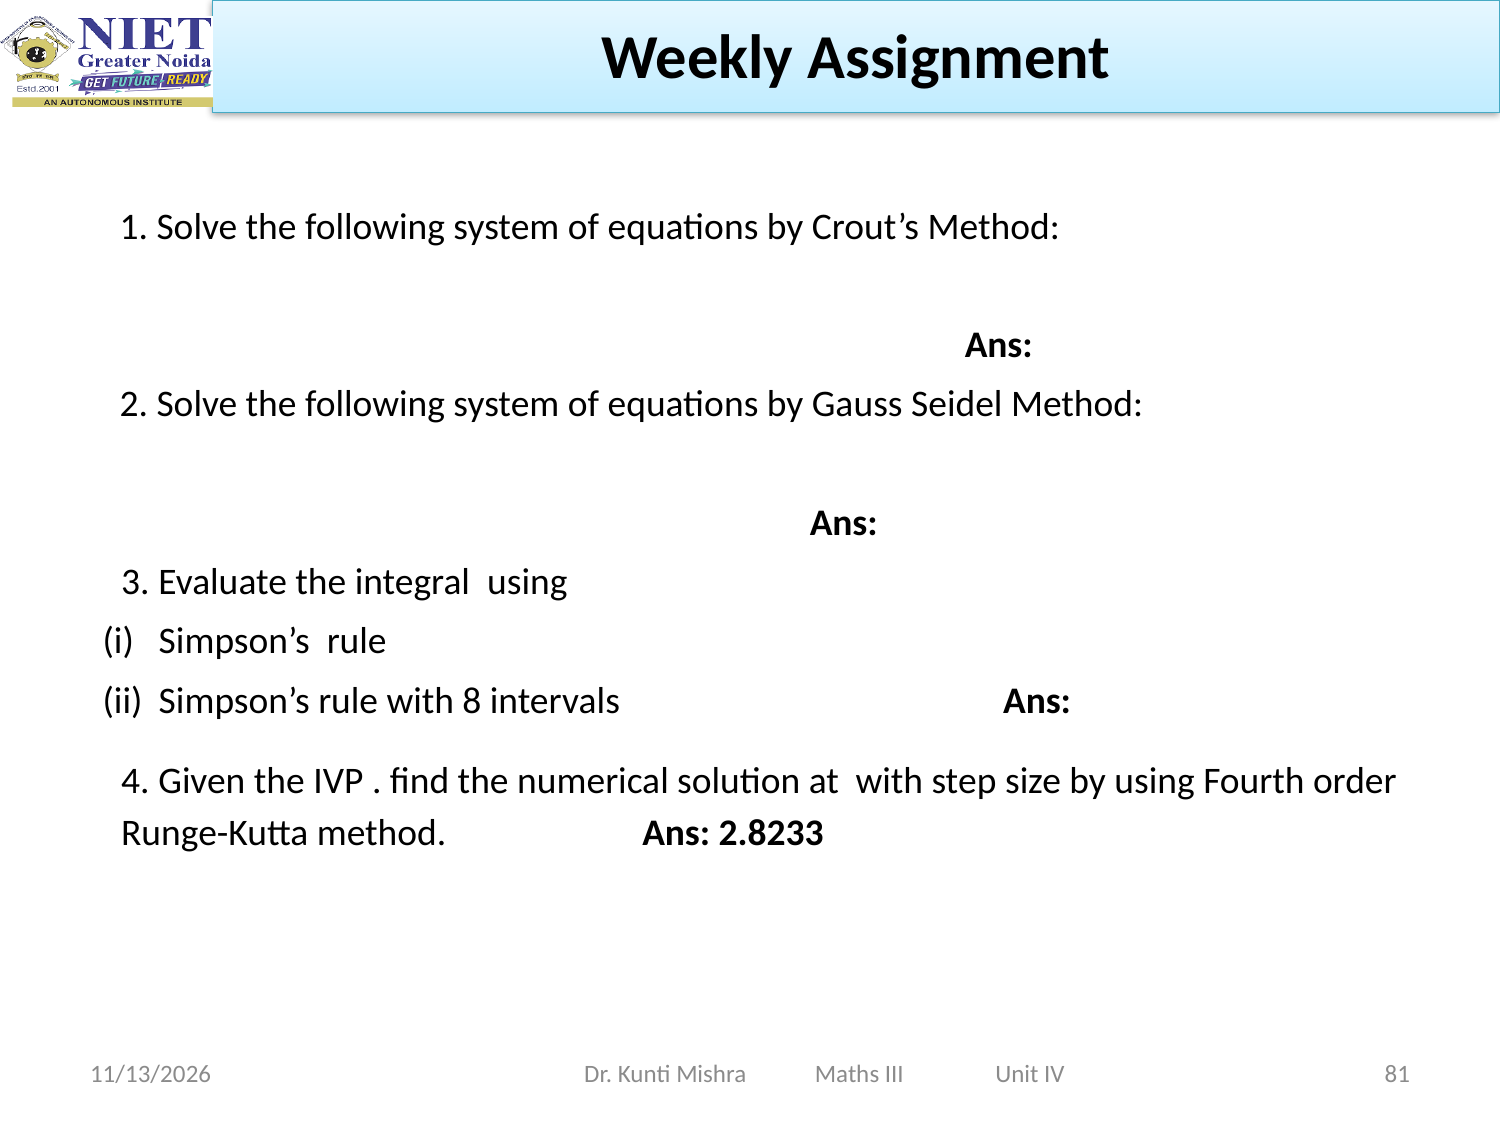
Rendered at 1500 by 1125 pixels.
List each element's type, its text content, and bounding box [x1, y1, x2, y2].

slide_number 81 [1074, 1042, 1425, 1103]
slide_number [75, 1042, 412, 1103]
text_box Weekly Assignment [212, 0, 1500, 113]
footer Dr. Kunti Mishra Maths III Unit IV [412, 1042, 1074, 1103]
picture [0, 16, 213, 107]
